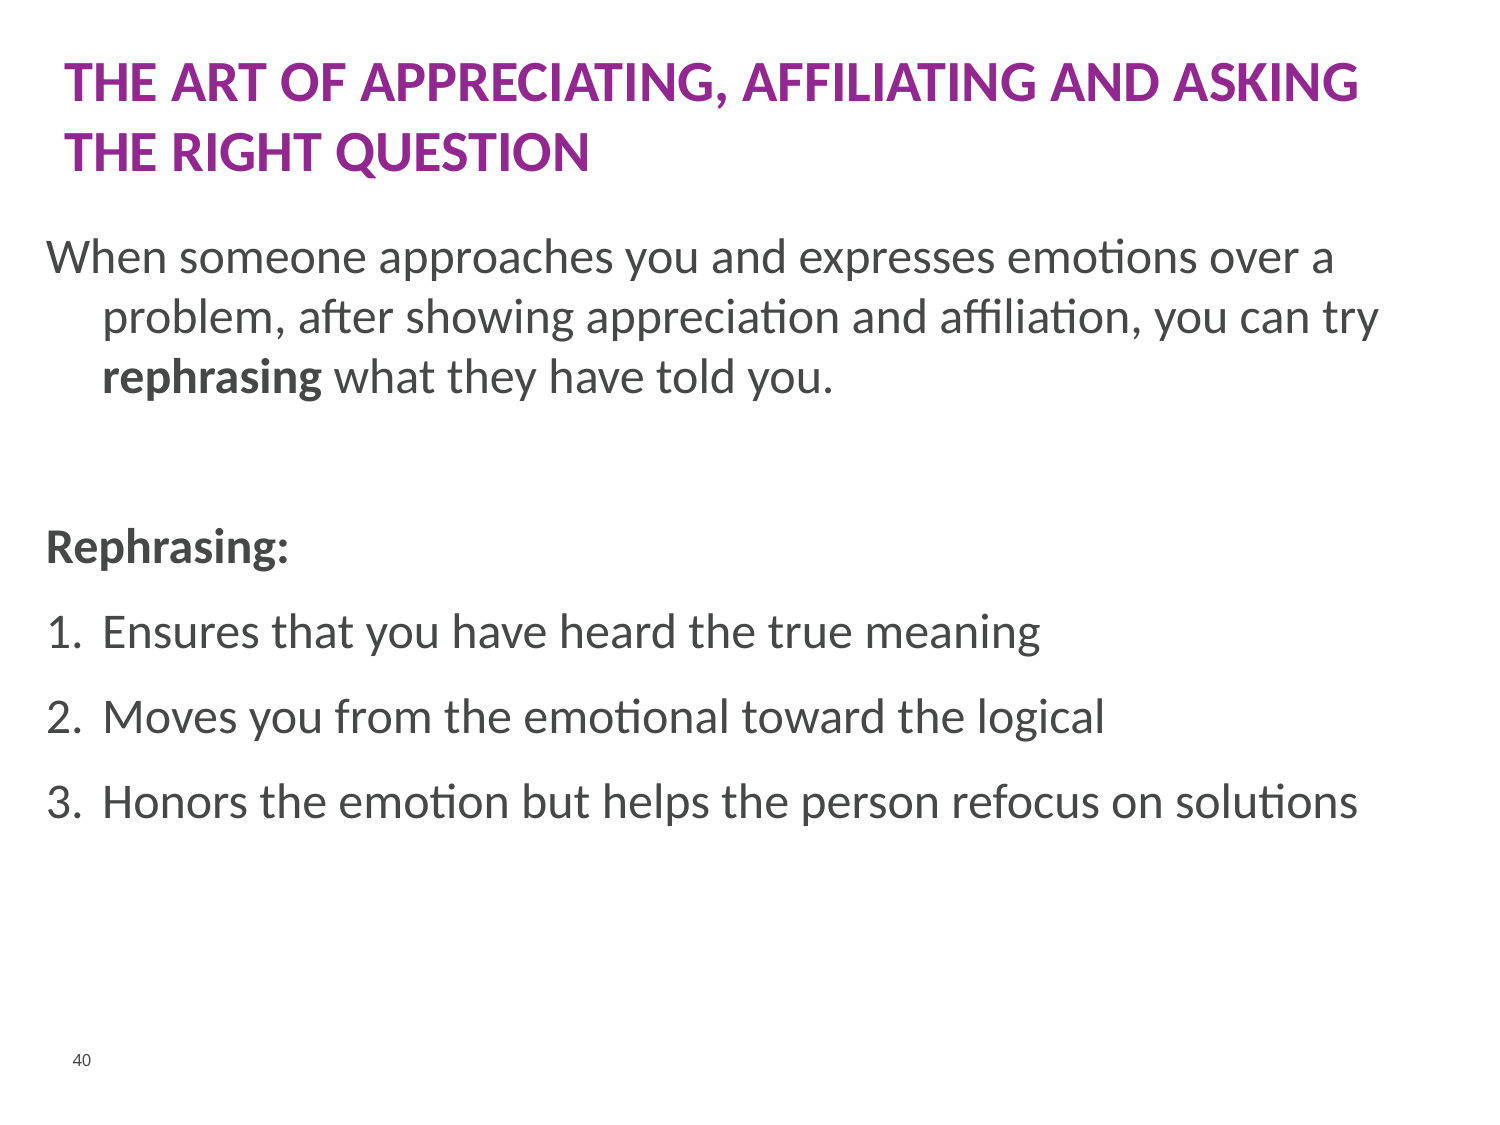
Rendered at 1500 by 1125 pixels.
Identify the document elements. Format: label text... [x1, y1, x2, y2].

title The art of appreciating, affiliating and asking the right question [49, 35, 1471, 208]
list When someone approaches you and expresses emotions over a problem, after showing appreciation and affiliation, you can try rephrasing what they have told you. Rephrasing: Ensures that you have heard the true meaning Moves you from the emotional toward the logical Honors the emotion but helps the person refocus on solutions [30, 215, 1462, 1033]
slide_number 40 [57, 1042, 125, 1079]
